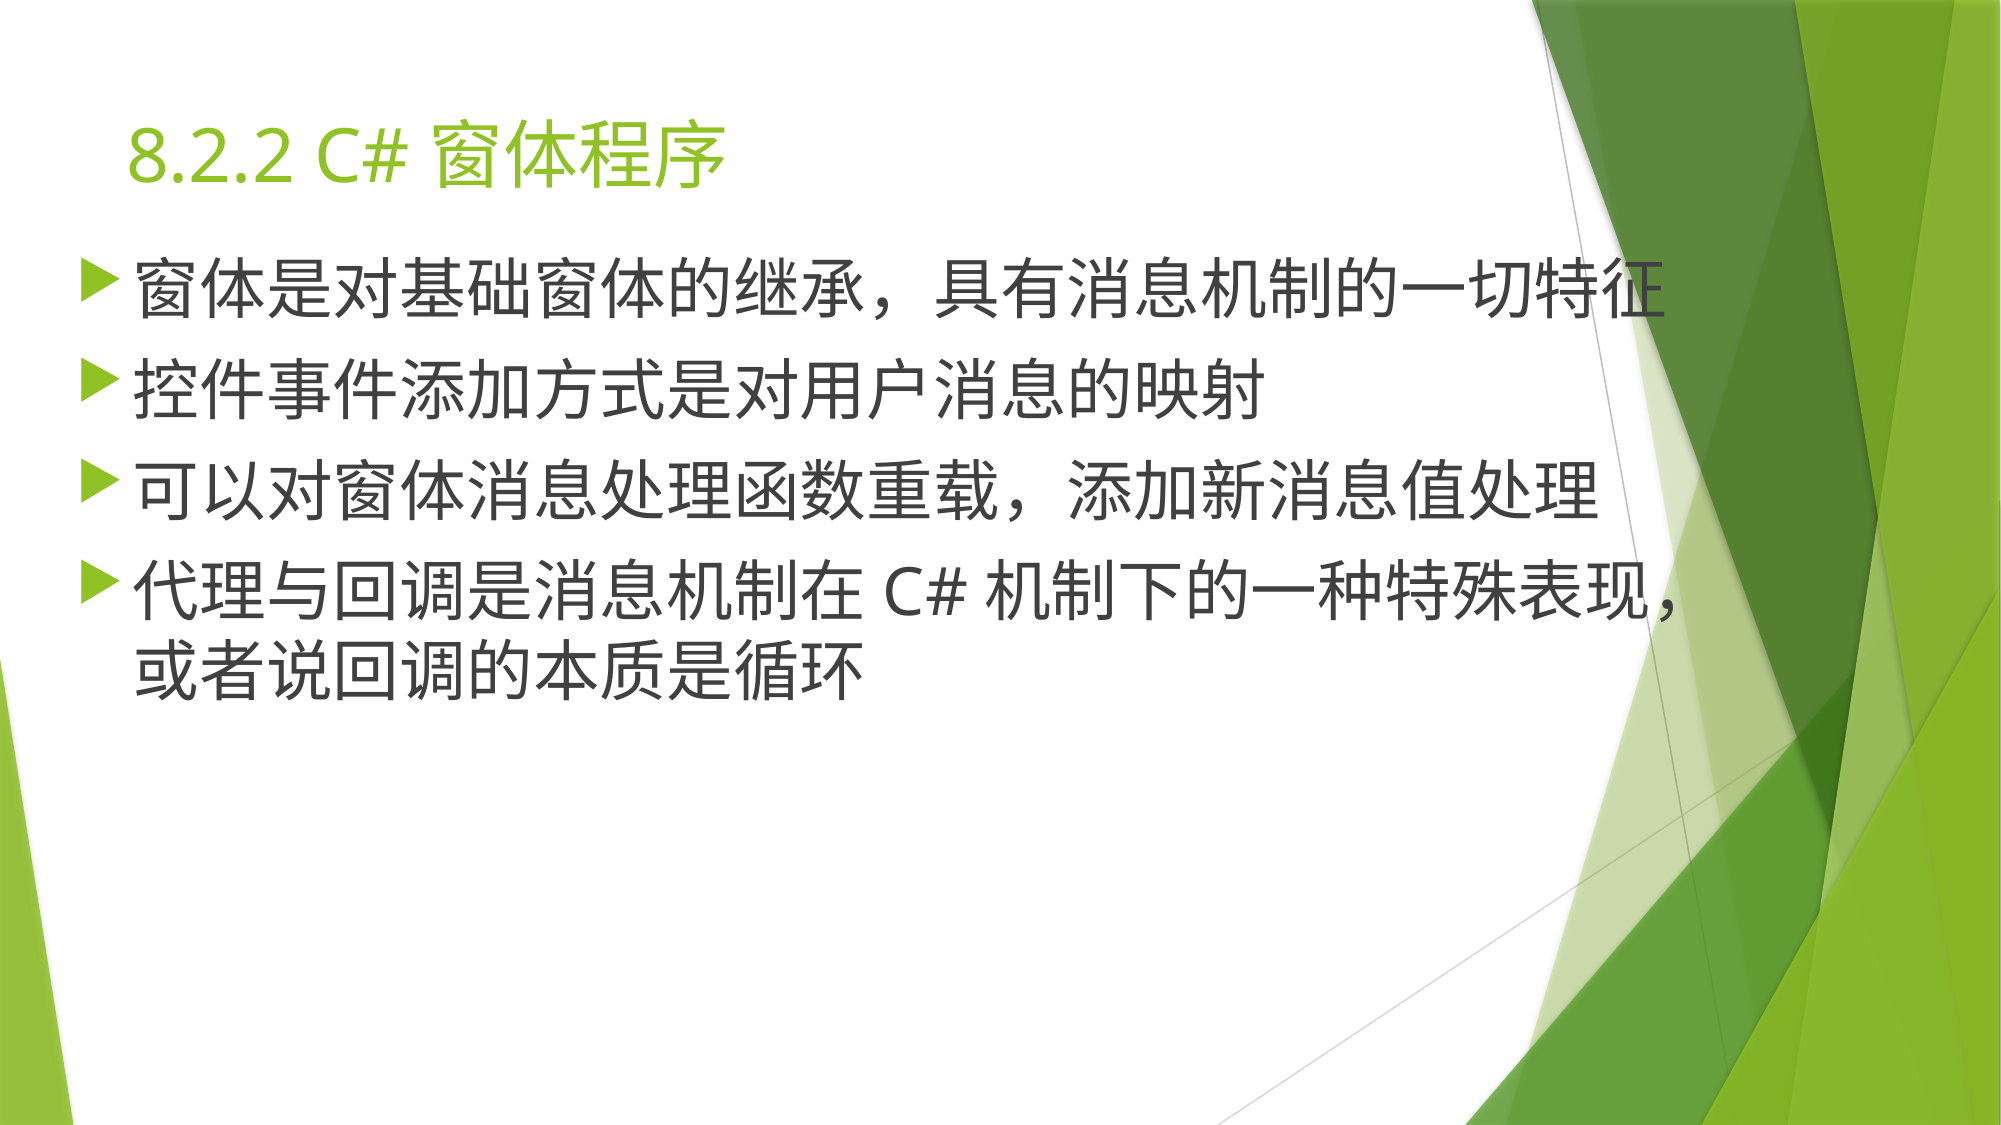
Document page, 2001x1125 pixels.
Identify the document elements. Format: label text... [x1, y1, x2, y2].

title 8.2.2 C#窗体程序 [111, 99, 1522, 239]
list 窗体是对基础窗体的继承，具有消息机制的一切特征 控件事件添加方式是对用户消息的映射 可以对窗体消息处理函数重载，添加新消息值处理 代理与回调是消息机制在C#机制下的一种特殊表现，或者说回调的本质是循环 [61, 239, 1689, 967]
